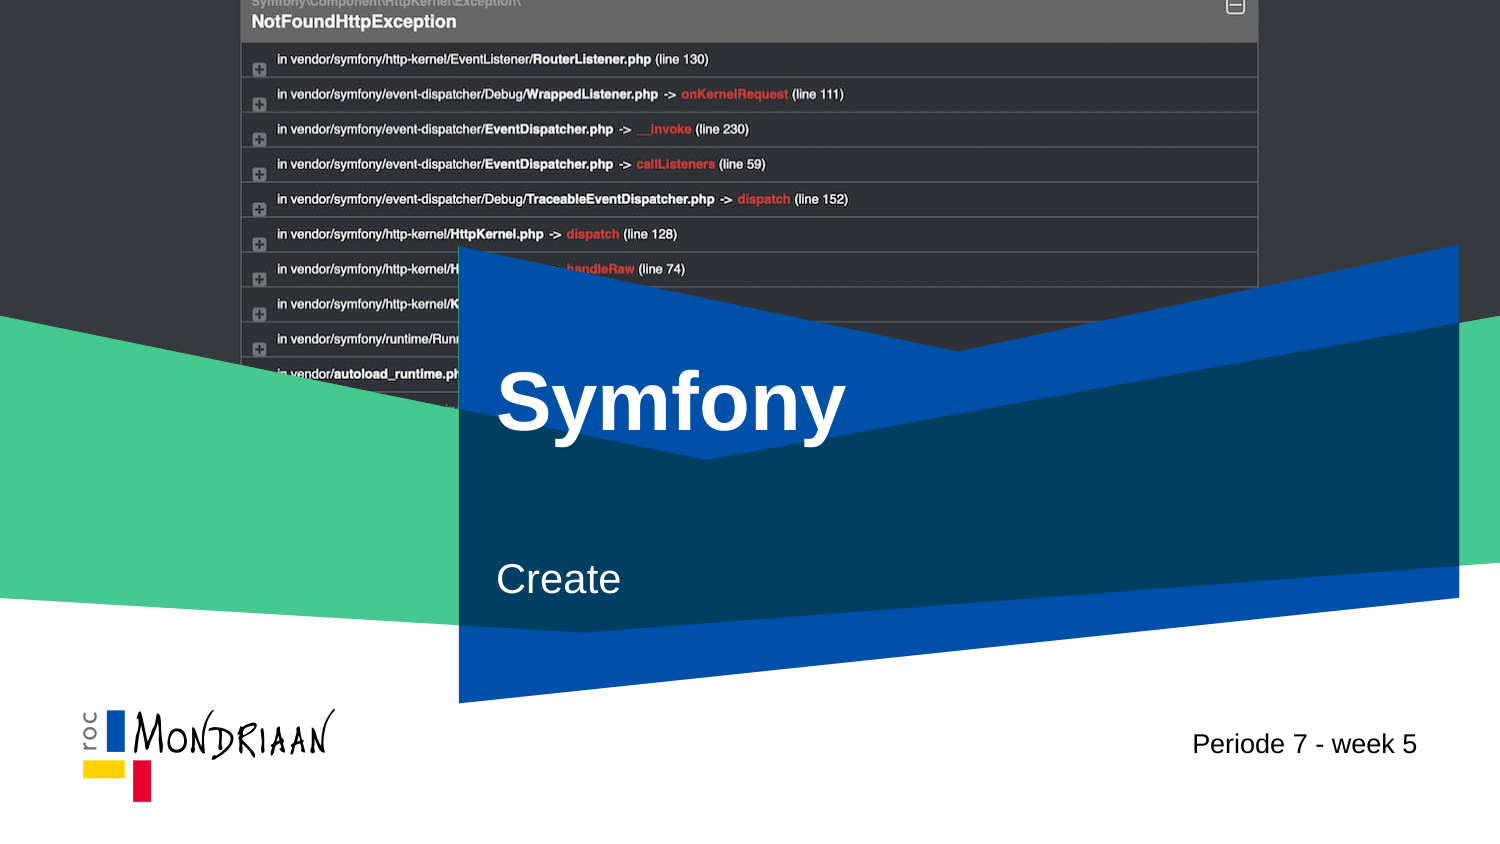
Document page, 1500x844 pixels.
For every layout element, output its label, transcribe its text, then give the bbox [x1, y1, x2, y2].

slide_number Periode 7 - week 5 [1122, 726, 1418, 762]
picture [0, 0, 1500, 844]
subtitle Create [496, 555, 1441, 615]
title Symfony [496, 410, 1441, 555]
